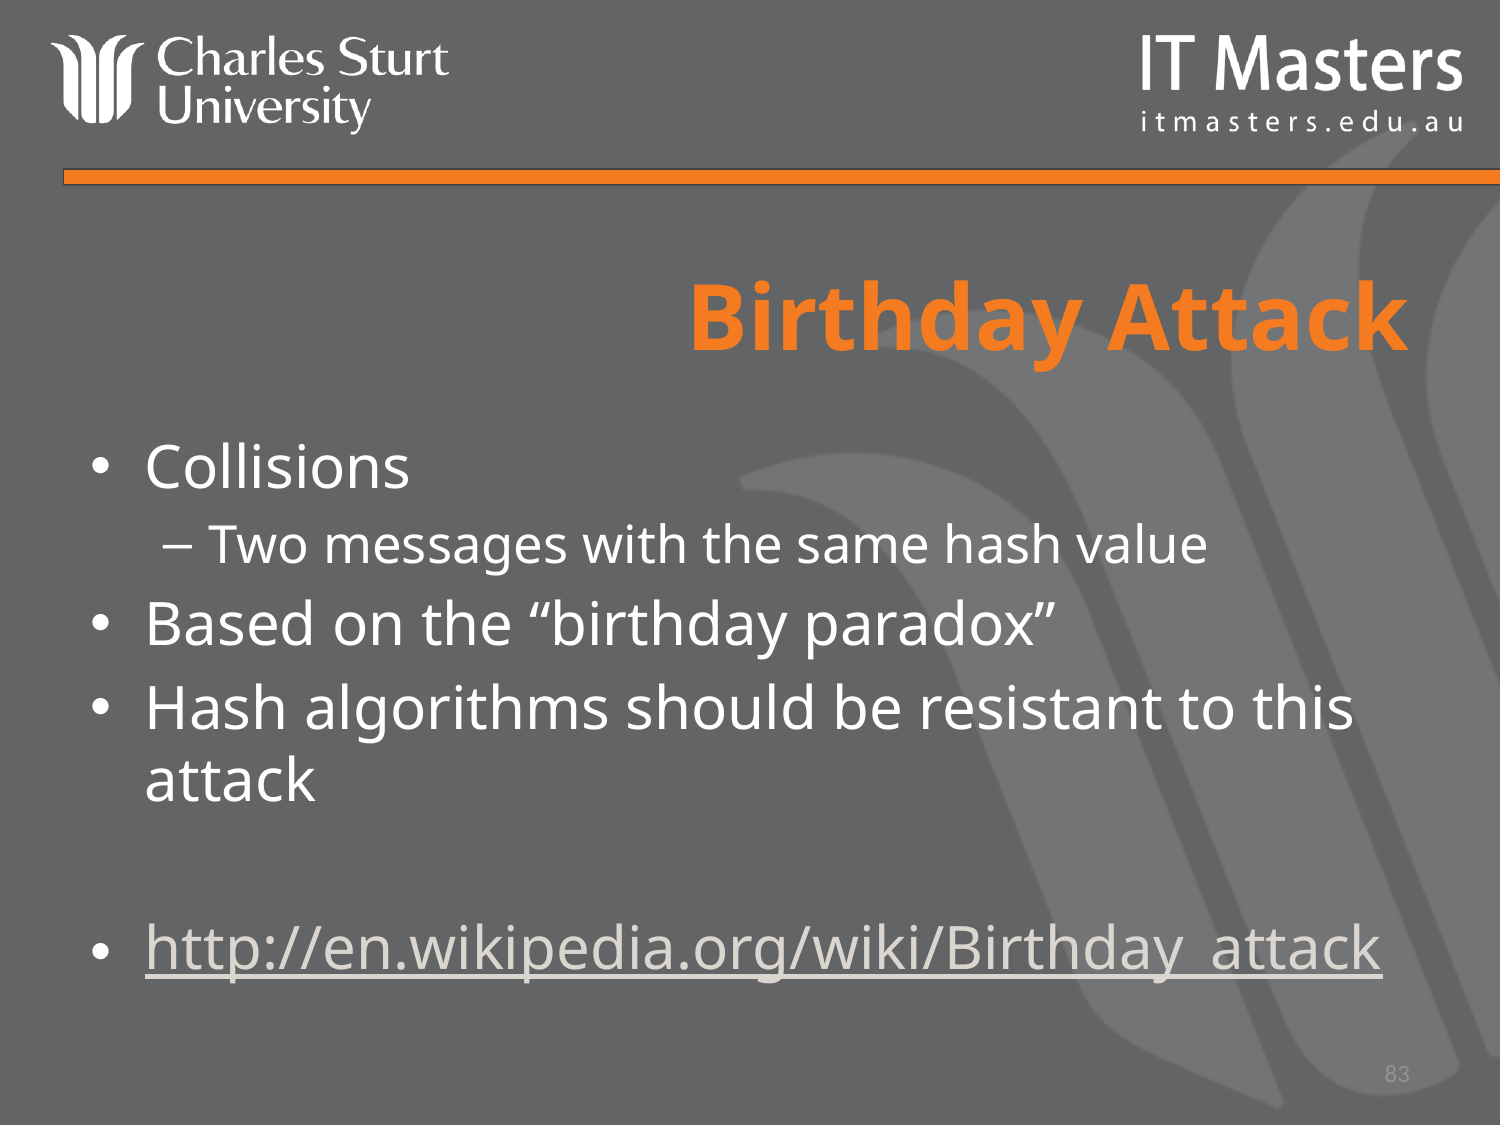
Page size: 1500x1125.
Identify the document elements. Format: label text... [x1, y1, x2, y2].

picture [0, 0, 1500, 1125]
list Collisions Two messages with the same hash value Based on the “birthday paradox” Hash algorithms should be resistant to this attack http://en.wikipedia.org/wiki/Birthday_attack [75, 420, 1425, 1005]
slide_number 83 [1074, 1042, 1425, 1103]
title Birthday Attack [75, 219, 1425, 408]
